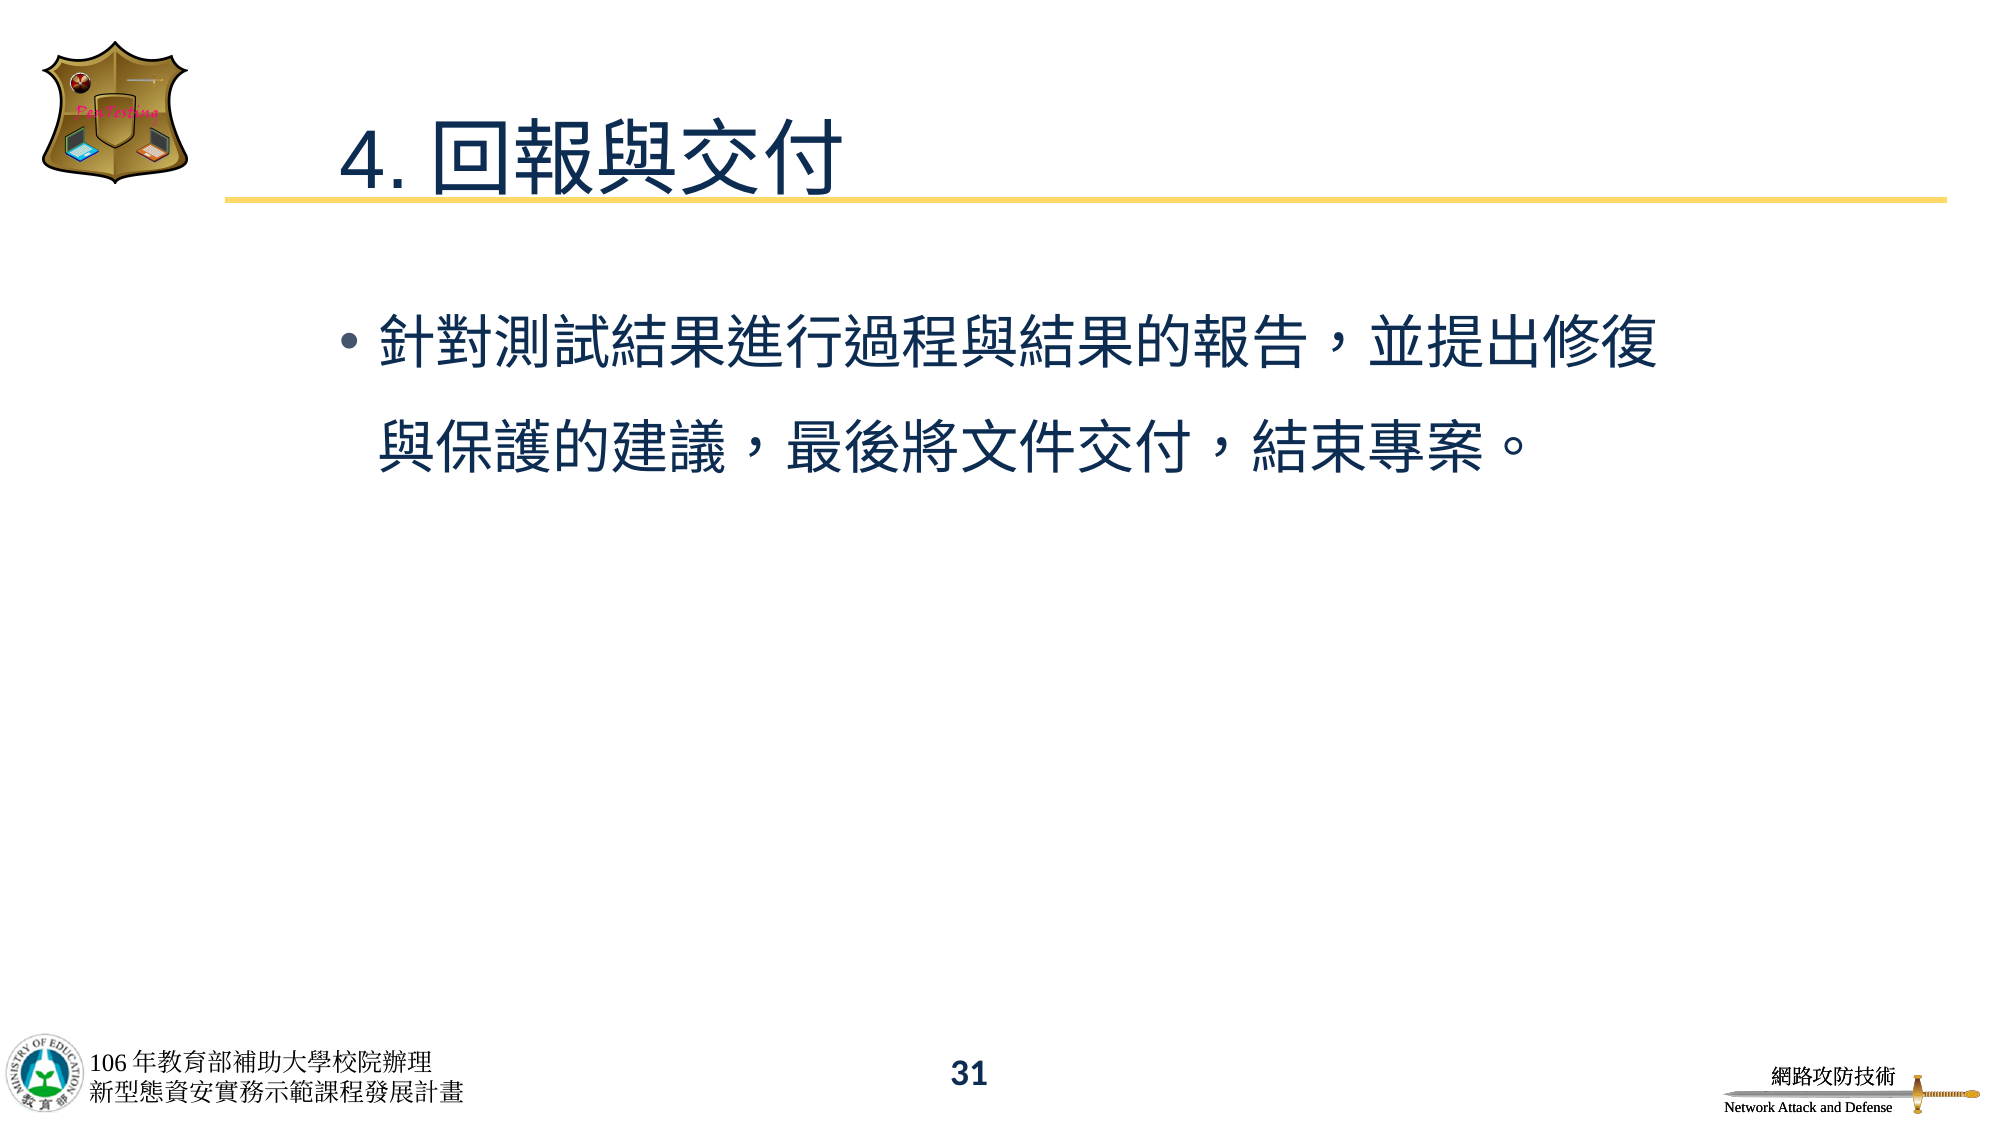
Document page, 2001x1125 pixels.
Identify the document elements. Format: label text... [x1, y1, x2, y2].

picture [42, 41, 188, 184]
picture [0, 1029, 85, 1114]
list 針對測試結果進行過程與結果的報告，並提出修復與保護的建議，最後將文件交付，結束專案。 [324, 262, 1675, 1005]
picture [1724, 1065, 1980, 1124]
title 4.回報與交付 [324, 67, 1675, 256]
